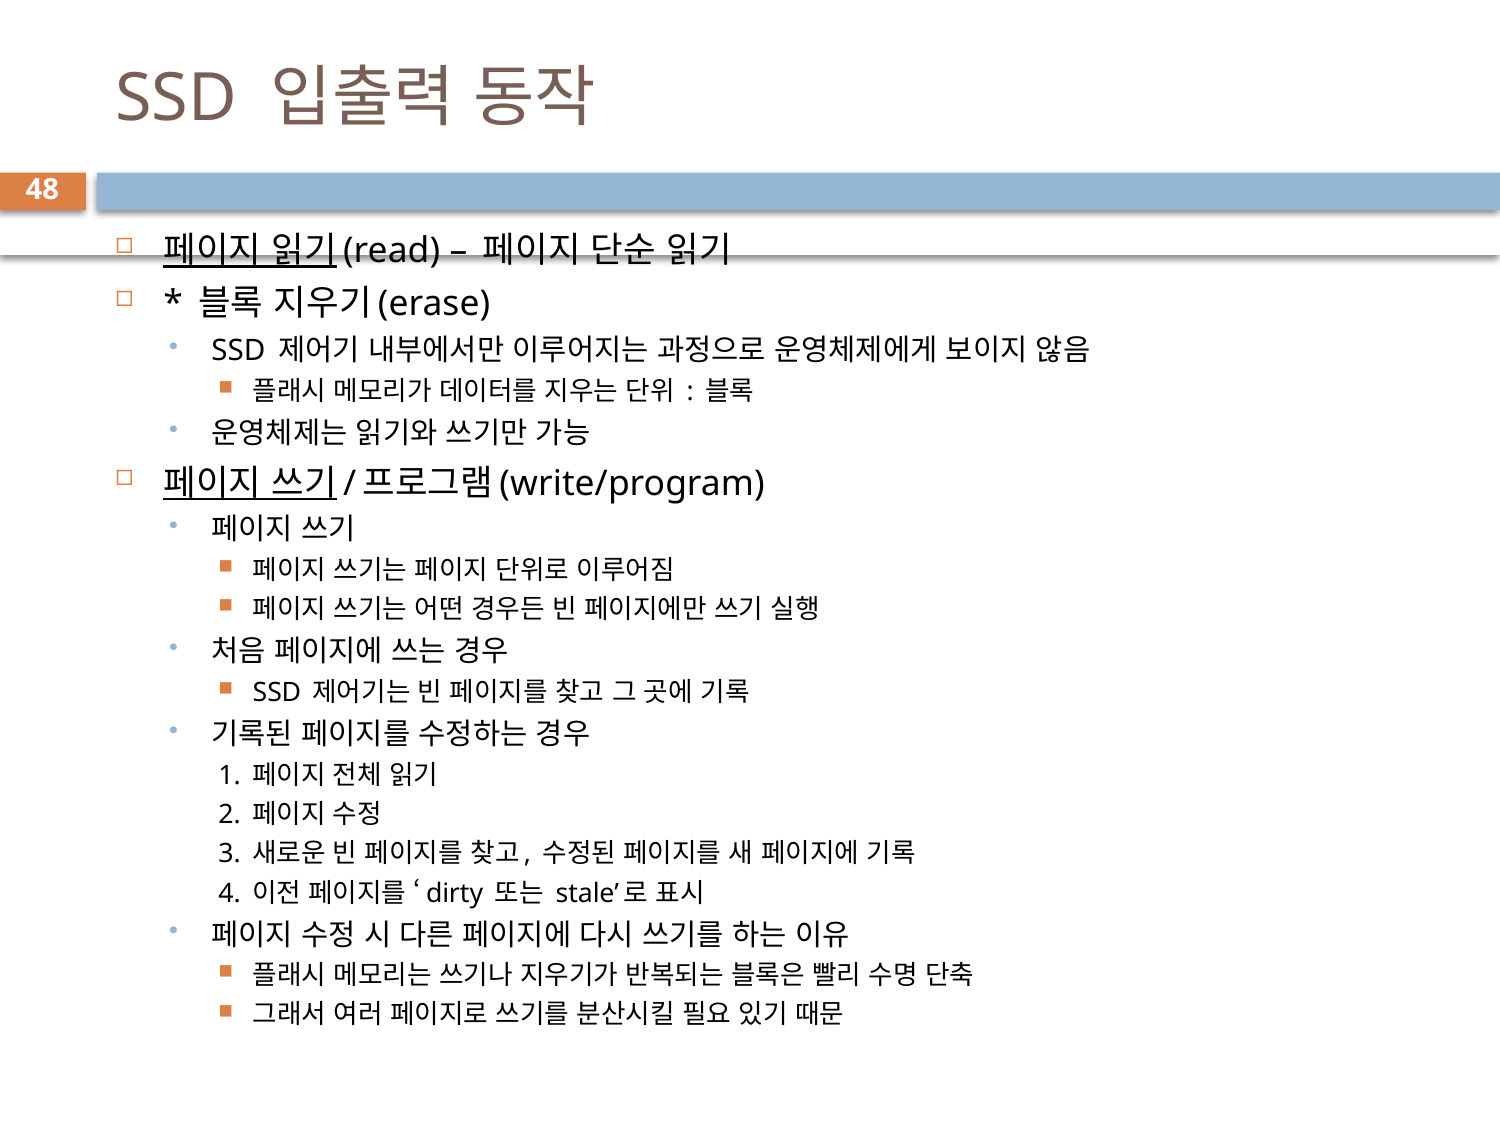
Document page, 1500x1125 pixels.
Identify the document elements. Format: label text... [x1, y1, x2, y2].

title SSD 입출력 동작 [100, 37, 1438, 149]
list 페이지 읽기(read) – 페이지 단순 읽기 * 블록 지우기(erase) SSD 제어기 내부에서만 이루어지는 과정으로 운영체제에게 보이지 않음 플래시 메모리가 데이터를 지우는 단위 : 블록 운영체제는 읽기와 쓰기만 가능 페이지 쓰기/프로그램(write/program) 페이지 쓰기 페이지 쓰기는 페이지 단위로 이루어짐 페이지 쓰기는 어떤 경우든 빈 페이지에만 쓰기 실행 처음 페이지에 쓰는 경우 SSD 제어기는 빈 페이지를 찾고 그 곳에 기록 기록된 페이지를 수정하는 경우 1. 페이지 전체 읽기 2. 페이지 수정 3. 새로운 빈 페이지를 찾고, 수정된 페이지를 새 페이지에 기록 4. 이전 페이지를 ‘dirty 또는 stale’로 표시 페이지 수정 시 다른 페이지에 다시 쓰기를 하는 이유 플래시 메모리는 쓰기나 지우기가 반복되는 블록은 빨리 수명 단축 그래서 여러 페이지로 쓰기를 분산시킬 필요 있기 때문 [100, 219, 1438, 1047]
slide_number 48 [0, 170, 87, 211]
